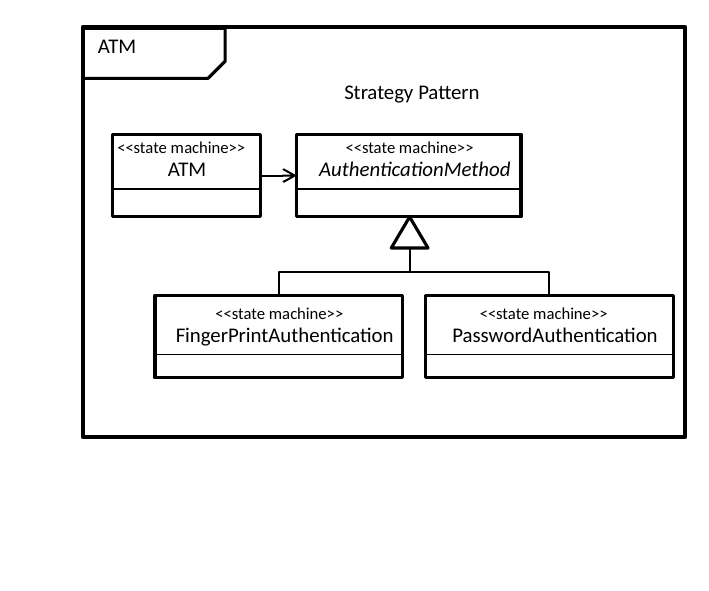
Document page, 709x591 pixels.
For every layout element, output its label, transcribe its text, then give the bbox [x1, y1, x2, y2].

text_box [295, 132, 325, 174]
text_box [81, 25, 687, 439]
text_box [80, 26, 224, 81]
text_box [423, 354, 675, 380]
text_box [320, 206, 369, 338]
text_box [153, 293, 278, 357]
text_box [295, 194, 457, 219]
text_box [501, 189, 523, 219]
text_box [455, 201, 504, 342]
text_box Strategy Pattern [329, 70, 501, 111]
text_box [423, 293, 450, 357]
text_box [153, 354, 405, 380]
text_box <<state machine>> [508, 295, 634, 331]
text_box FingerPrintAuthentication [154, 313, 415, 354]
text_box <<state machine>> [102, 129, 272, 165]
text_box [374, 293, 405, 313]
text_box ATM [139, 165, 235, 188]
text_box <<state machine>> [200, 295, 315, 331]
text_box ATM [82, 25, 226, 66]
text_box AuthenticationMethod [296, 148, 533, 189]
text_box PasswordAuthentication [425, 313, 686, 354]
text_box [389, 214, 430, 251]
text_box <<state machine>> [325, 129, 495, 165]
text_box [111, 165, 263, 219]
text_box [550, 293, 675, 313]
text_box [495, 132, 523, 148]
